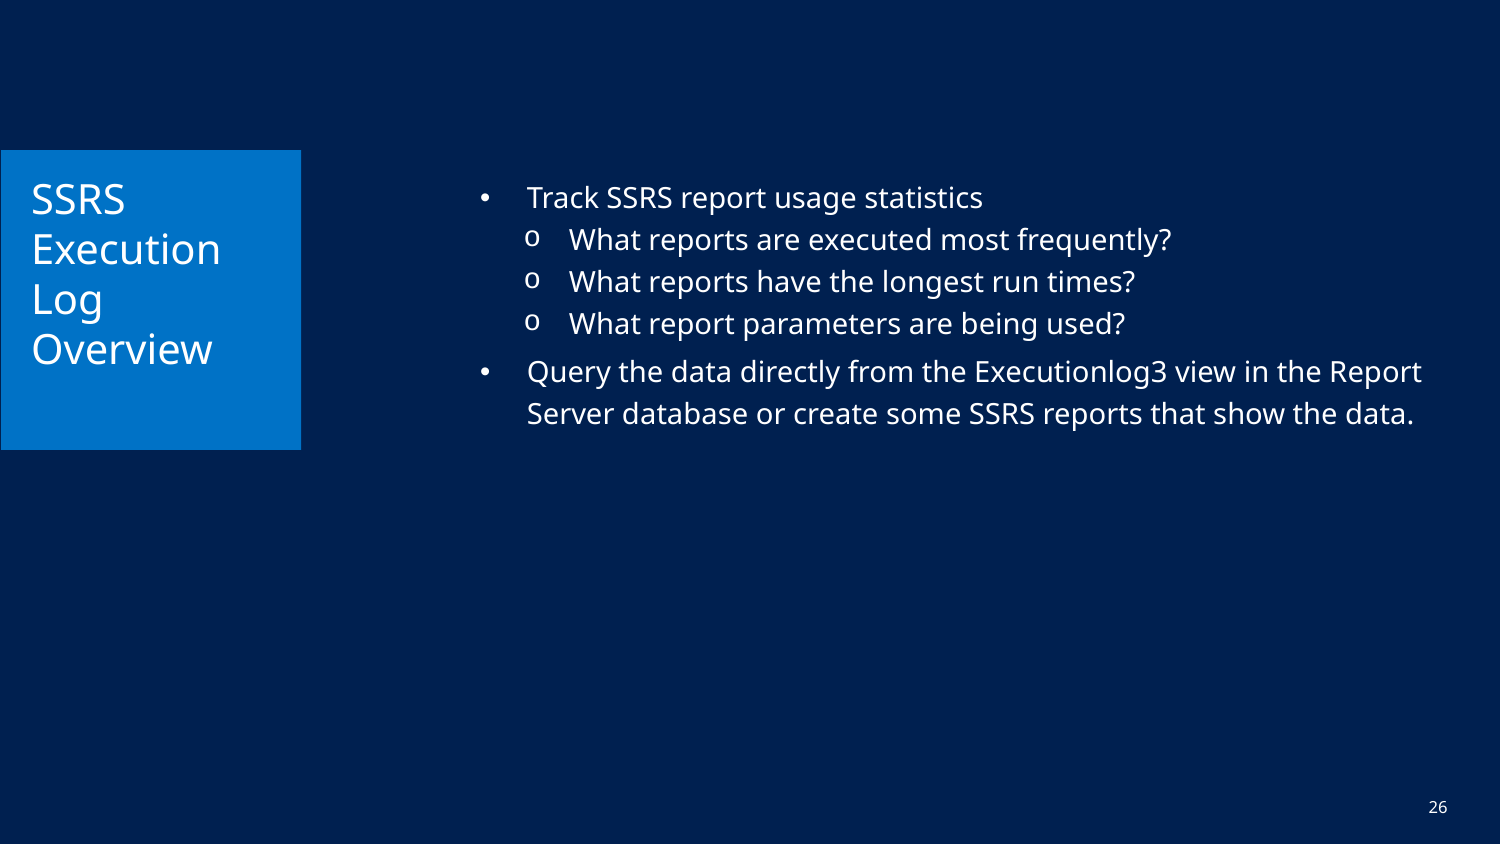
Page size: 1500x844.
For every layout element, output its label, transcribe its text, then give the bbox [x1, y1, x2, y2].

slide_number 26 [1112, 782, 1463, 827]
list Track SSRS report usage statistics What reports are executed most frequently? What reports have the longest run times? What report parameters are being used? Query the data directly from the Executionlog3 view in the Report Server database or create some SSRS reports that show the data. [450, 150, 1463, 772]
title SSRS Execution Log Overview [1, 150, 302, 450]
